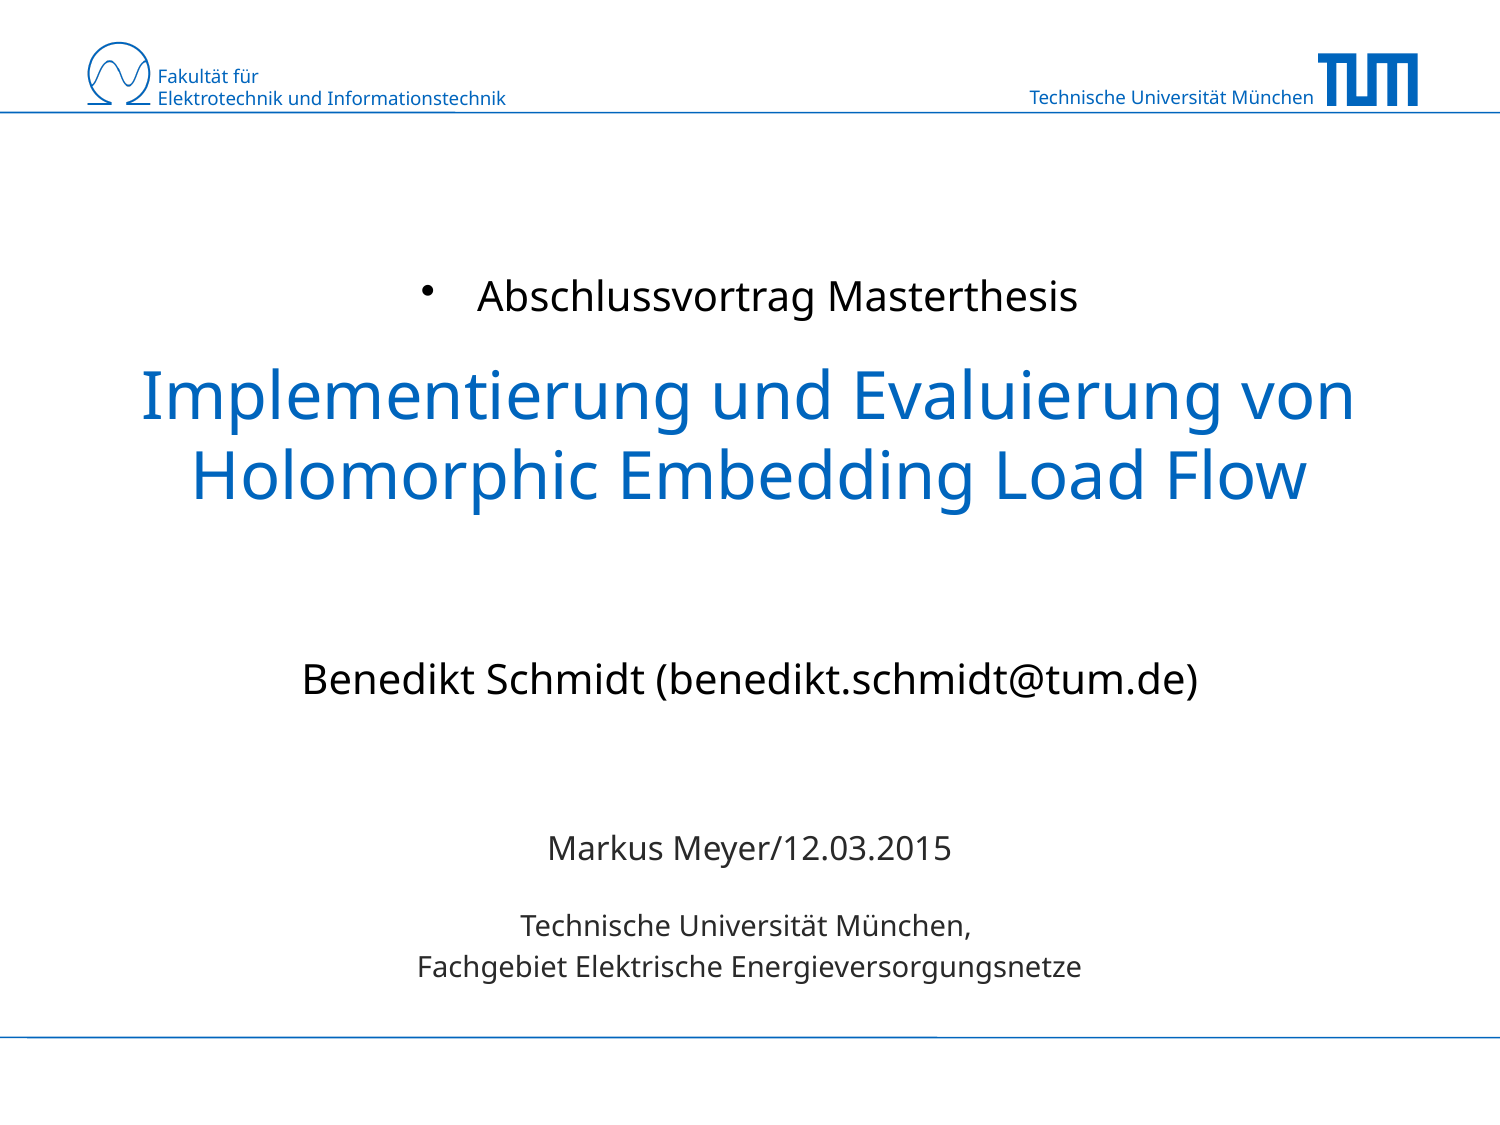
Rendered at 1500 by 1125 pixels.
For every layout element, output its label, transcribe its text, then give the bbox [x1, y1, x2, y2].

picture [82, 38, 154, 109]
text_box Benedikt Schmidt (benedikt.schmidt@tum.de) [105, 645, 1395, 751]
text_box Markus Meyer/12.03.2015 Technische Universität München, Fachgebiet Elektrische Energieversorgungsnetze [0, 819, 1500, 1014]
text_box Implementierung und Evaluierung von Holomorphic Embedding Load Flow [111, 346, 1389, 535]
title Abschlussvortrag Masterthesis [111, 262, 1389, 346]
